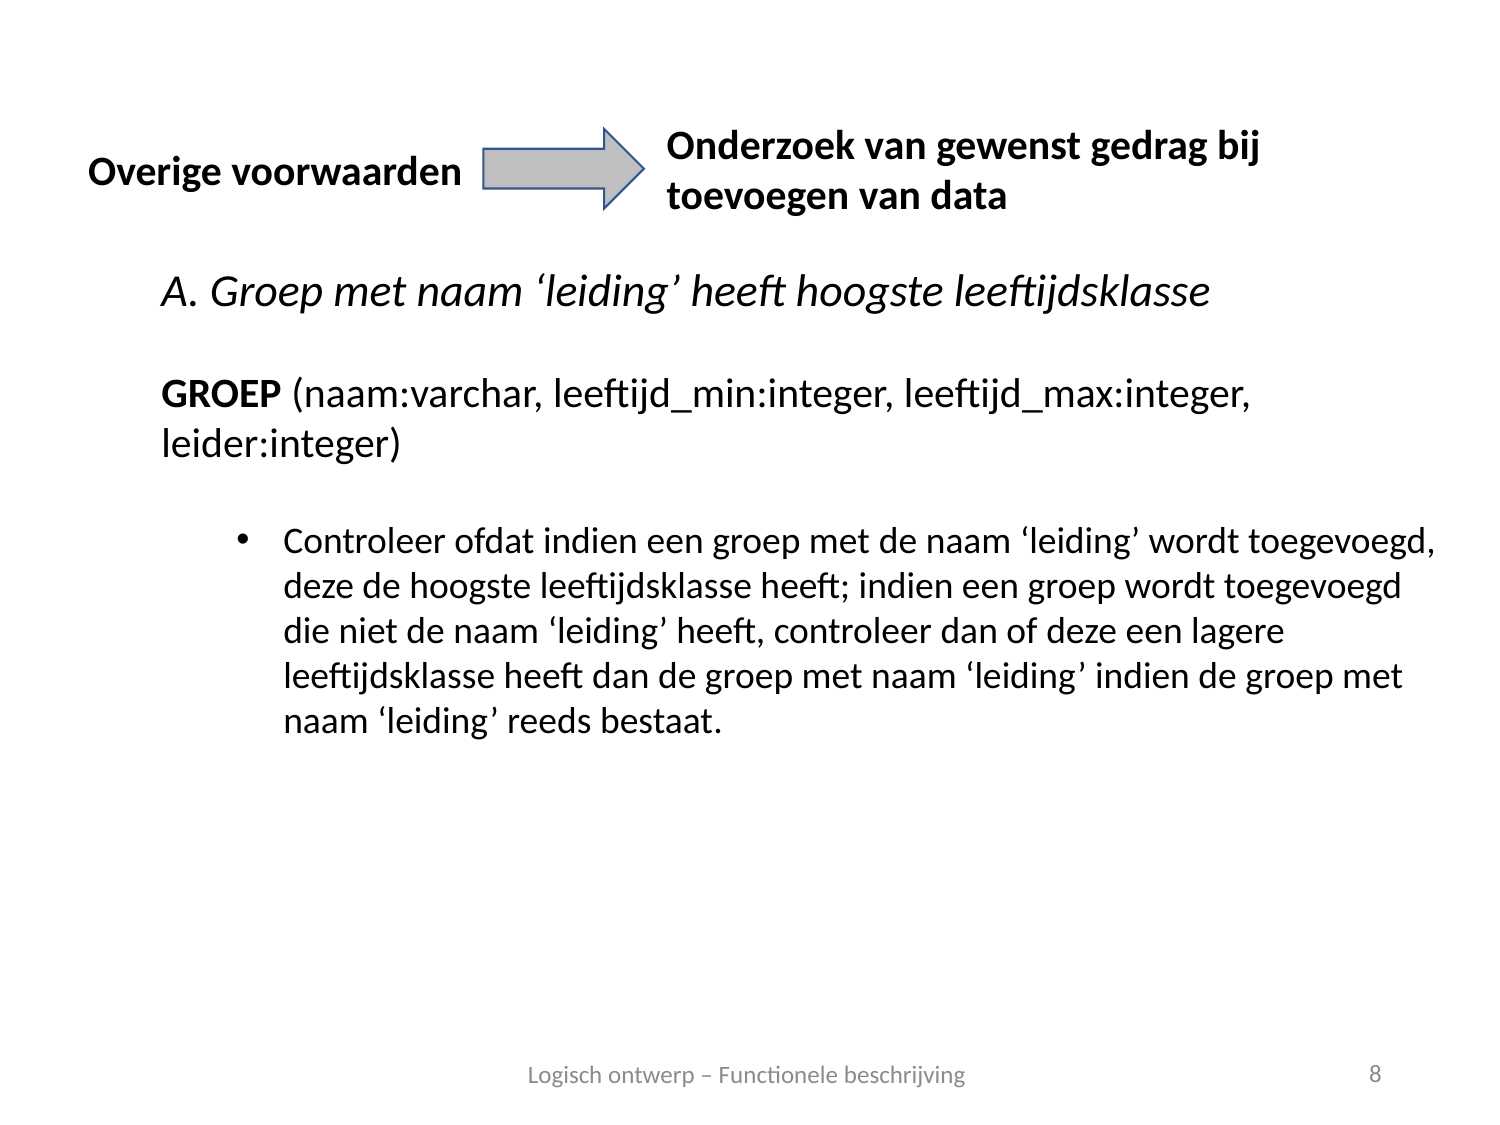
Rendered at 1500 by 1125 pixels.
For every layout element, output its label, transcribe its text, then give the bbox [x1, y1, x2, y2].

text_box A. Groep met naam ‘leiding’ heeft hoogste leeftijdsklasse GROEP (naam:varchar, leeftijd_min:integer, leeftijd_max:integer, leider:integer) Controleer ofdat indien een groep met de naam ‘leiding’ wordt toegevoegd, deze de hoogste leeftijdsklasse heeft; indien een groep wordt toegevoegd die niet de naam ‘leiding’ heeft, controleer dan of deze een lagere leeftijdsklasse heeft dan de groep met naam ‘leiding’ indien de groep met naam ‘leiding’ reeds bestaat. [146, 253, 1463, 748]
slide_number 8 [1059, 1042, 1397, 1103]
text_box Overige voorwaarden [73, 135, 484, 201]
text_box Onderzoek van gewenst gedrag bij toevoegen van data [651, 110, 1283, 226]
footer Logisch ontwerp – Functionele beschrijving [411, 1043, 1089, 1104]
text_box [484, 126, 646, 211]
